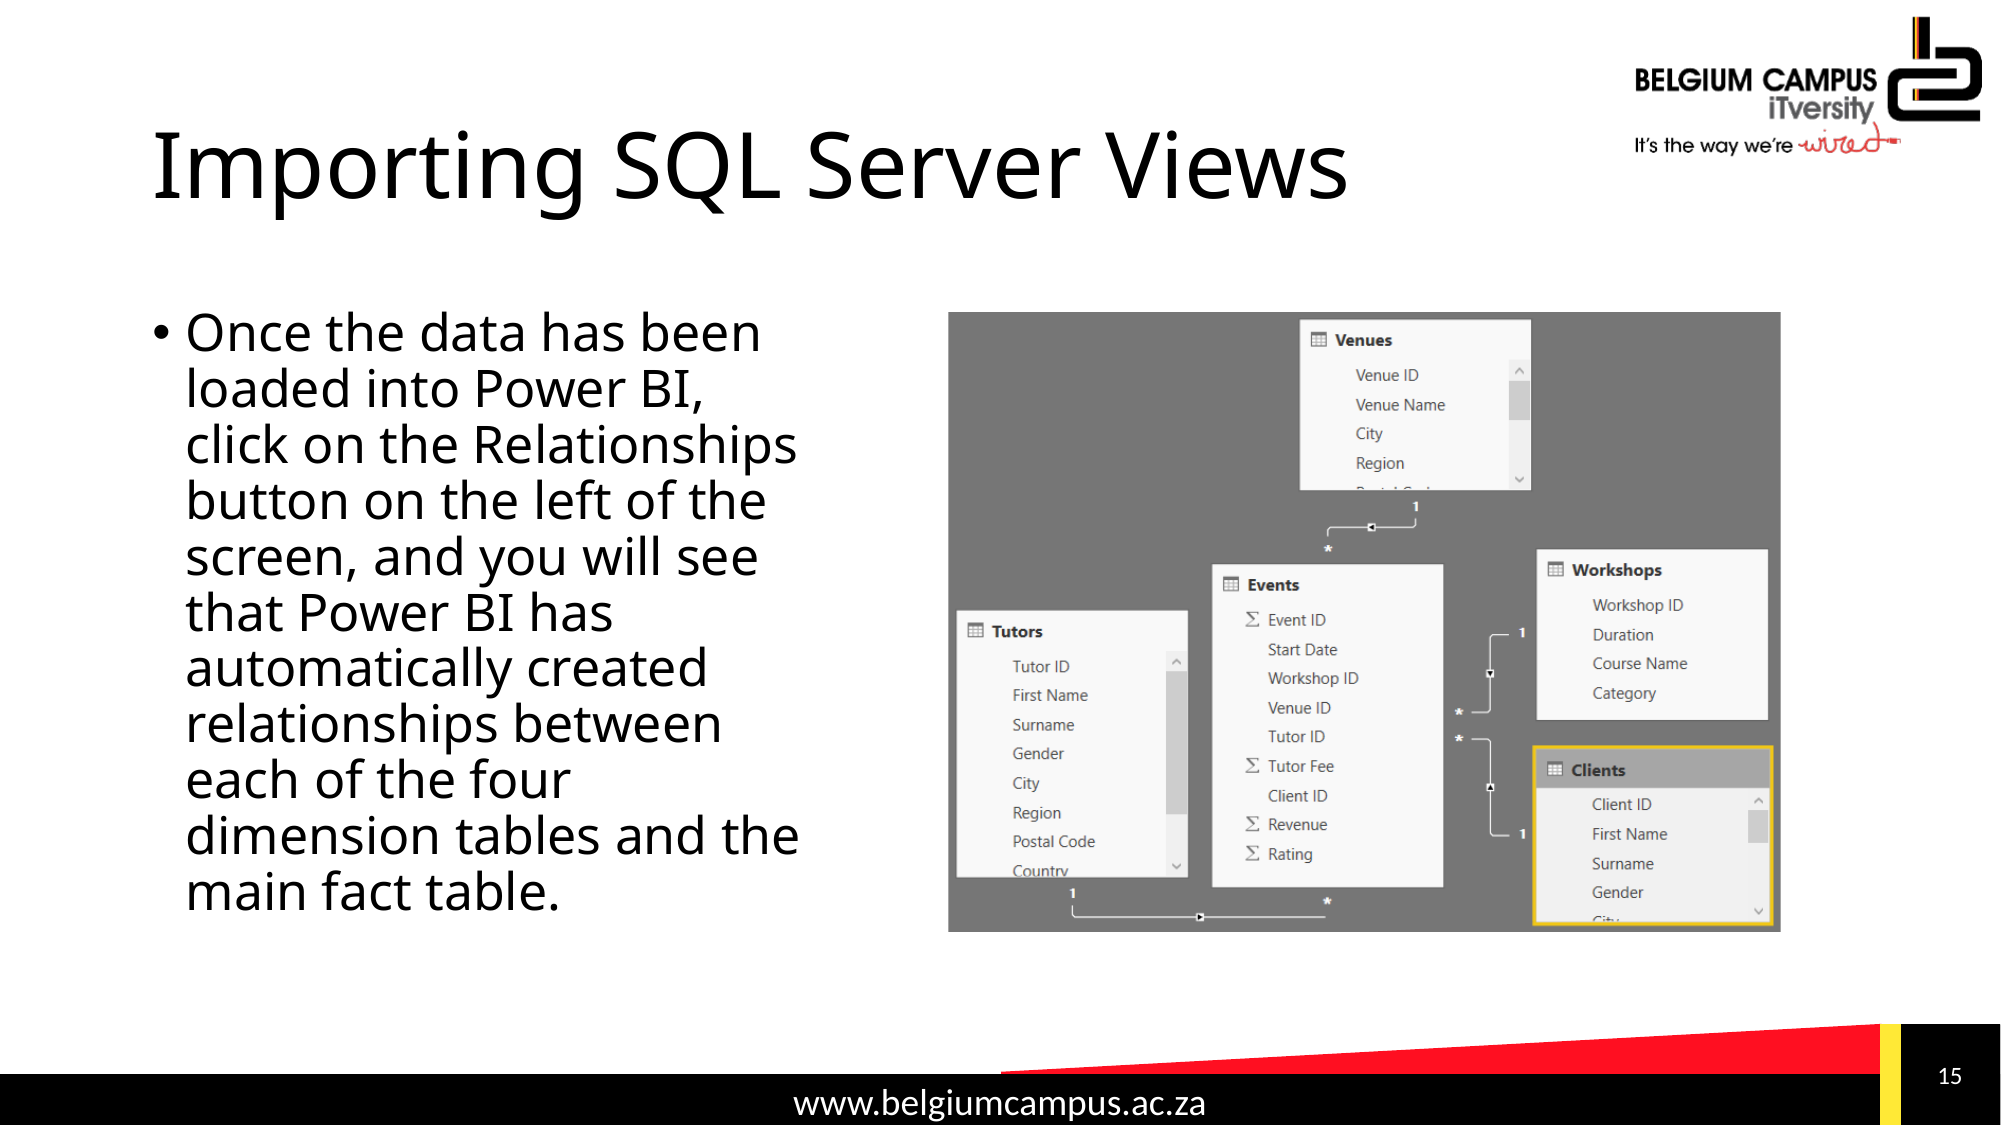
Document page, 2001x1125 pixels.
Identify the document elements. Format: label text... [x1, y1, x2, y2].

picture [1631, 0, 1986, 198]
picture [948, 312, 1781, 932]
list Once the data has been loaded into Power BI, click on the Relationships button on the left of the screen, and you will see that Power BI has automatically created relationships between each of the four dimension tables and the main fact table. [137, 299, 820, 946]
title Importing SQL Server Views [137, 59, 1863, 278]
